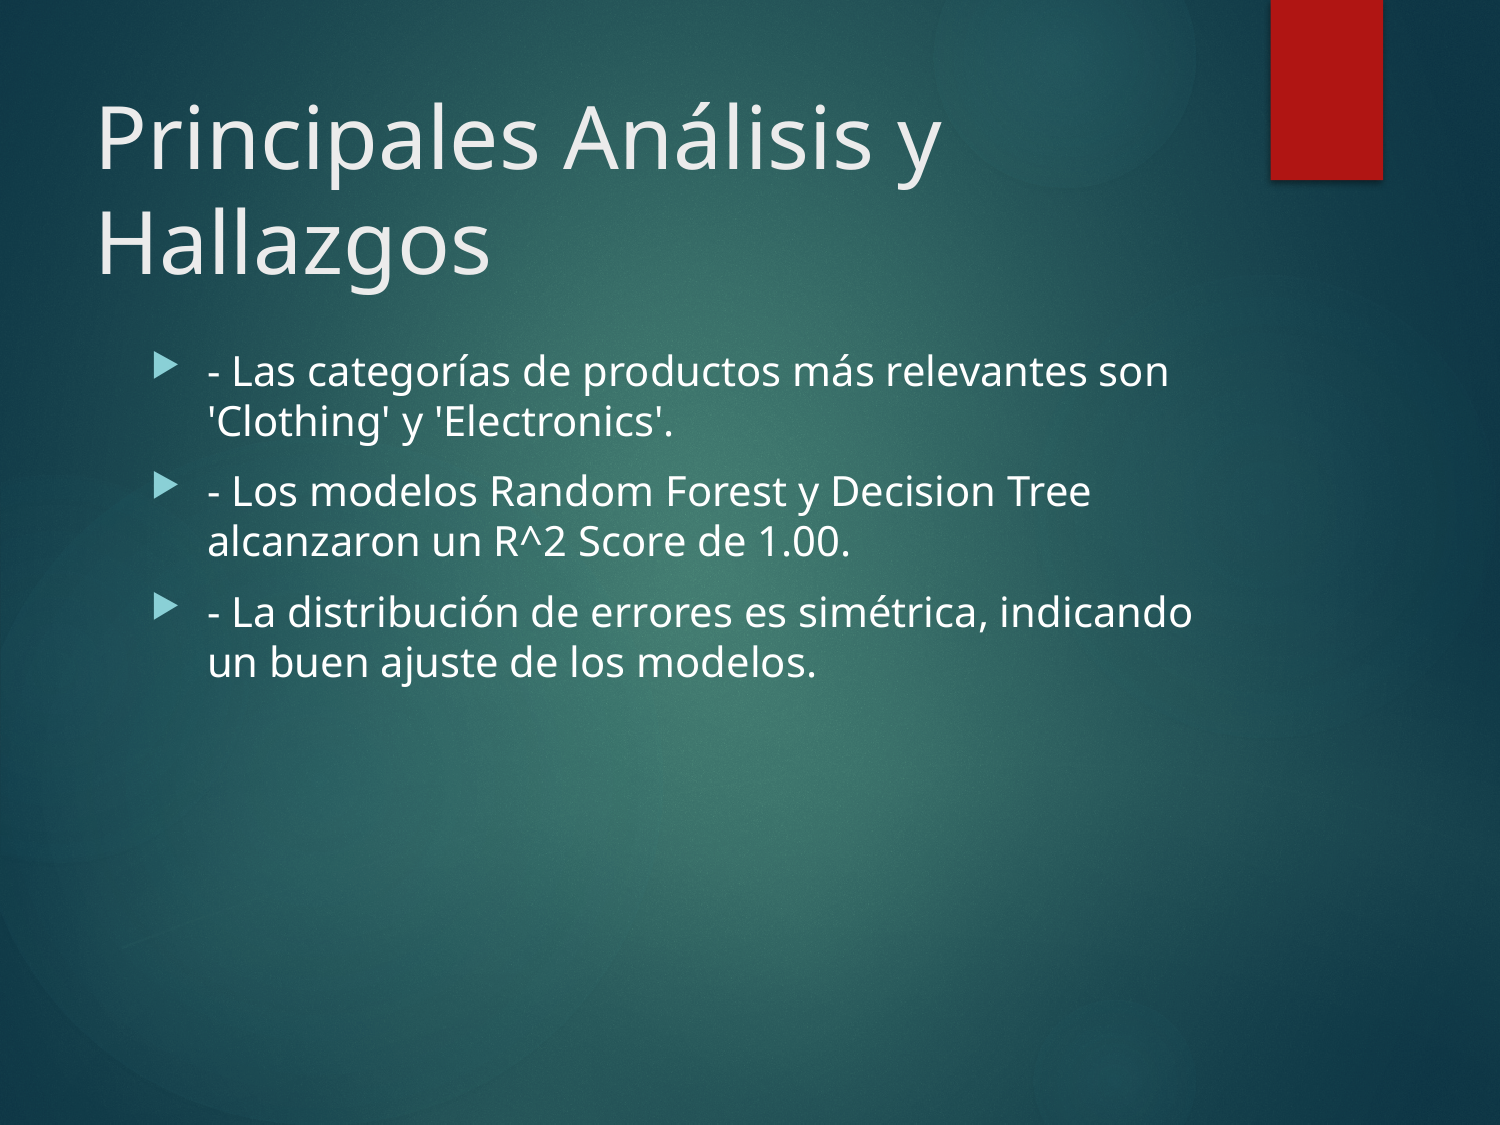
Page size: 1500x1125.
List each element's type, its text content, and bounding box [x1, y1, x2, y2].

title Principales Análisis y Hallazgos [79, 74, 1237, 304]
list - Las categorías de productos más relevantes son 'Clothing' y 'Electronics'. - Los modelos Random Forest y Decision Tree alcanzaron un R^2 Score de 1.00. - La distribución de errores es simétrica, indicando un buen ajuste de los modelos. [135, 336, 1237, 1025]
